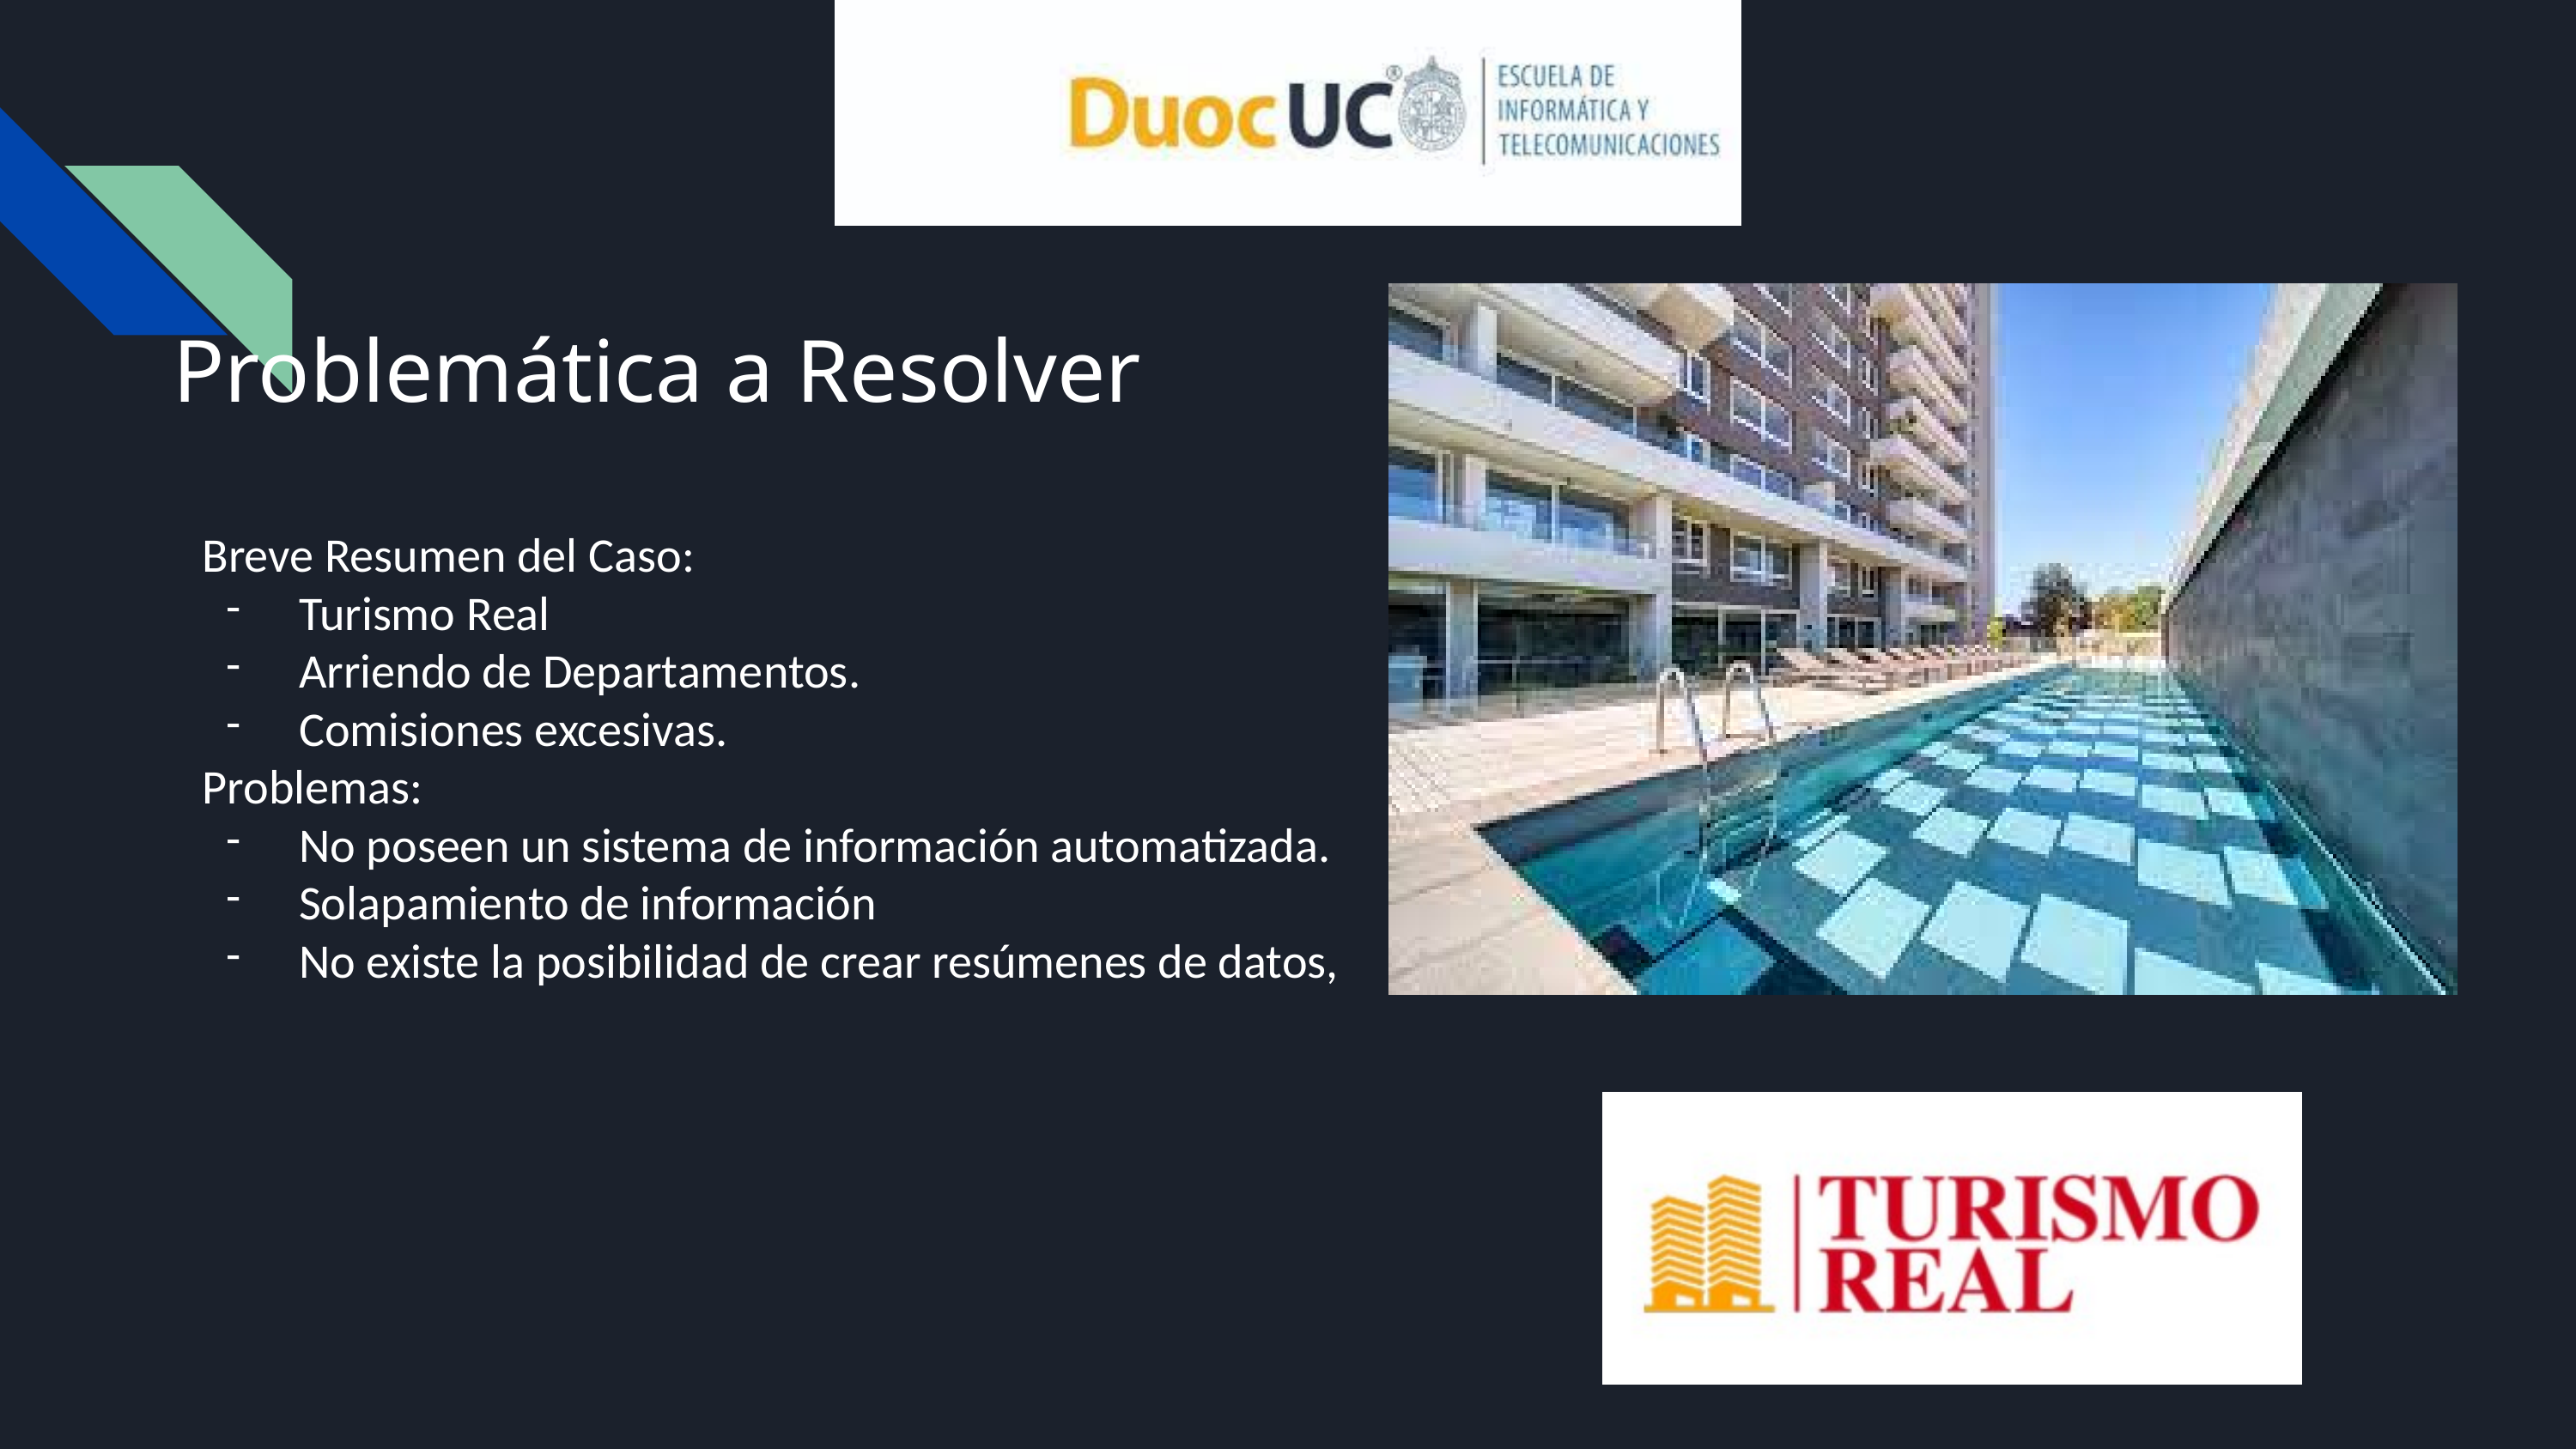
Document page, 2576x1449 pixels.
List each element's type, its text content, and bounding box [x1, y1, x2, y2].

title Problemática a Resolver [153, 234, 2376, 515]
picture [1388, 283, 2458, 995]
picture [835, 0, 1741, 226]
picture [1602, 1092, 2302, 1385]
text_box Breve Resumen del Caso: Turismo Real Arriendo de Departamentos. Comisiones excesivas. Problemas: No poseen un sistema de información automatizada. Solapamiento de información No existe la posibilidad de crear resúmenes de datos, [183, 514, 2349, 1093]
